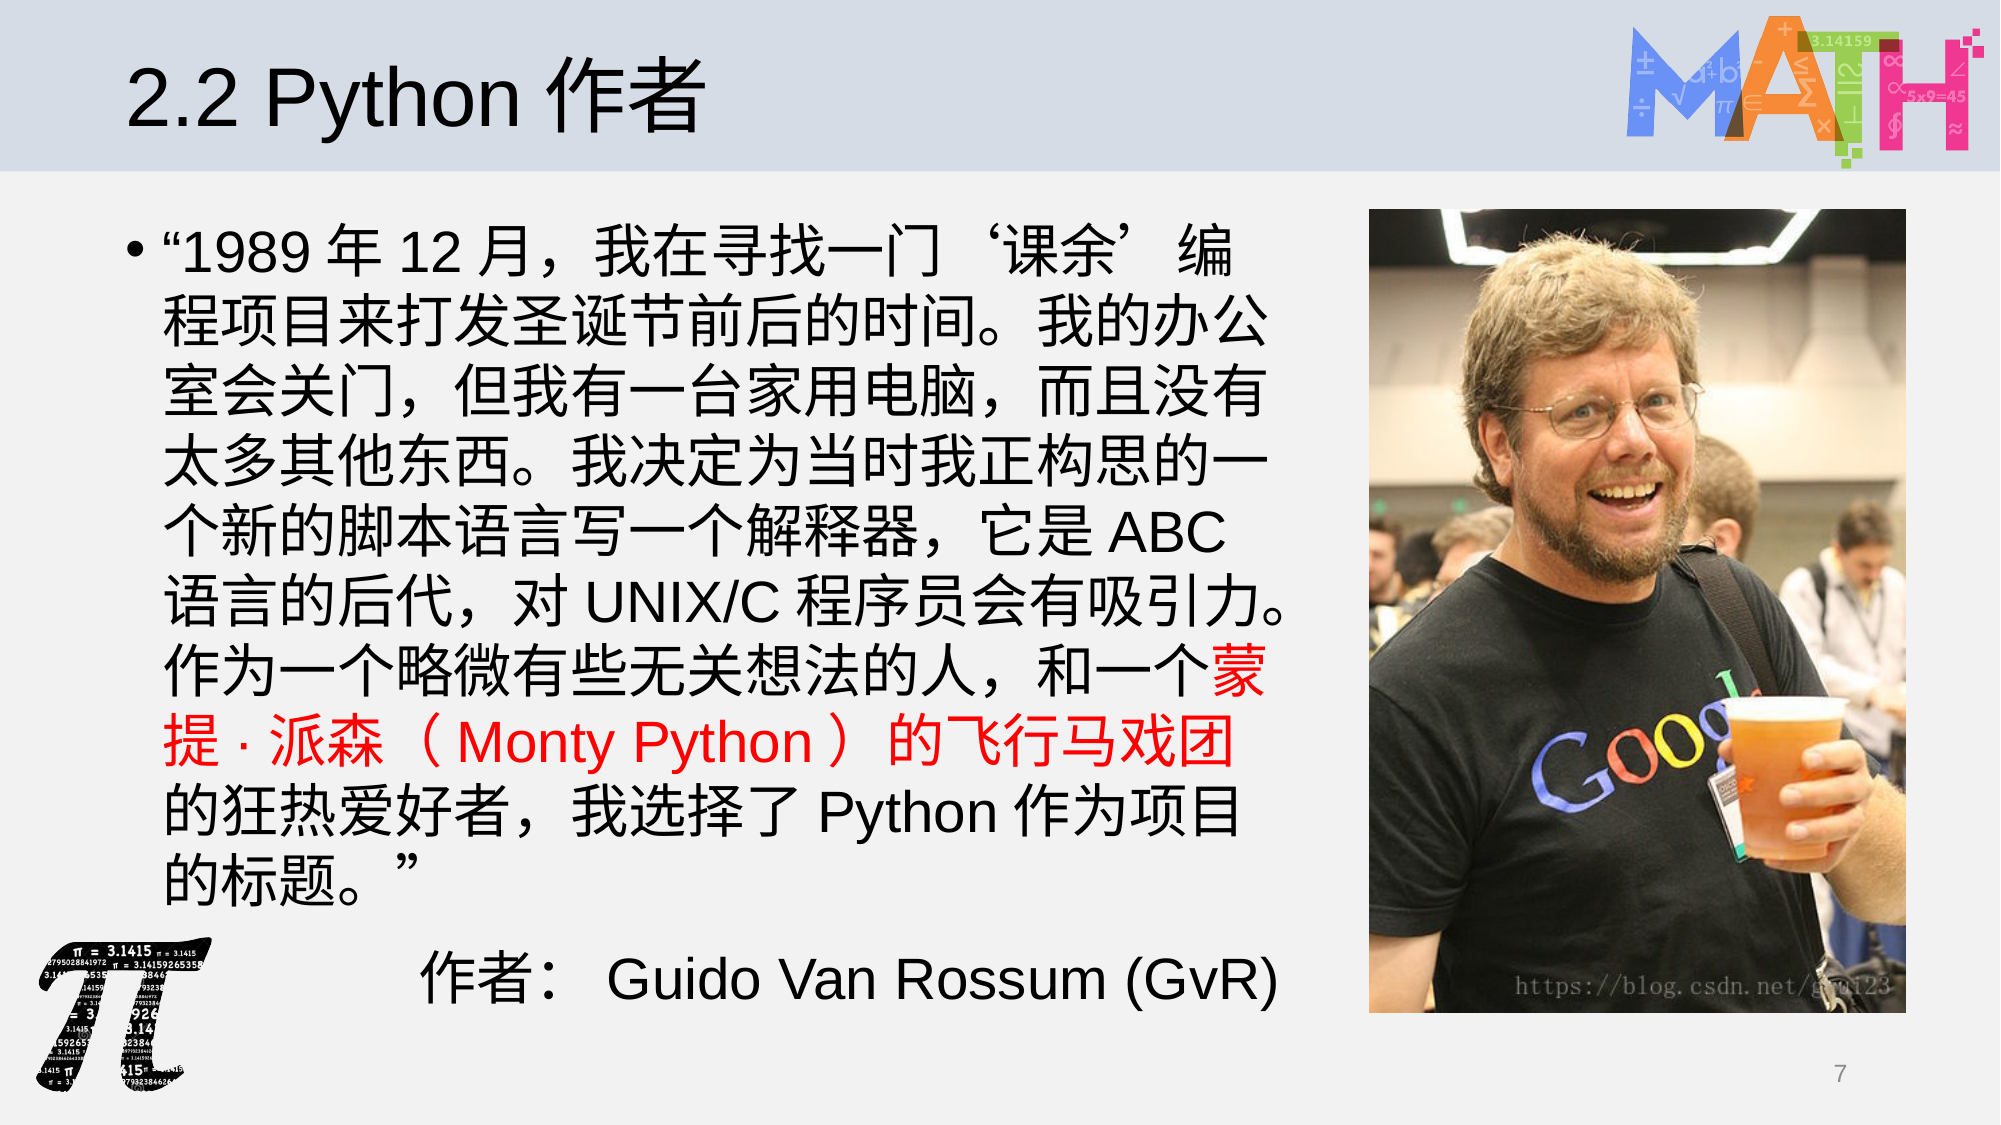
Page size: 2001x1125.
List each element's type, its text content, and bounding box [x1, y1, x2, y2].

text_box 作者：Guido Van Rossum (GvR) [109, 933, 1296, 1024]
picture [1369, 209, 1906, 1013]
list “1989年12月，我在寻找一门‘课余’编程项目来打发圣诞节前后的时间。我的办公室会关门，但我有一台家用电脑，而且没有太多其他东西。我决定为当时我正构思的一个新的脚本语言写一个解释器，它是ABC语言的后代，对UNIX/C程序员会有吸引力。作为一个略微有些无关想法的人，和一个蒙提·派森（Monty Python）的飞行马戏团的狂热爱好者，我选择了Python作为项目的标题。” [109, 206, 1296, 933]
slide_number 7 [1412, 1042, 1863, 1103]
picture [36, 937, 212, 1092]
title 2.2 Python作者 [109, 18, 1890, 153]
picture [1626, 15, 1984, 169]
